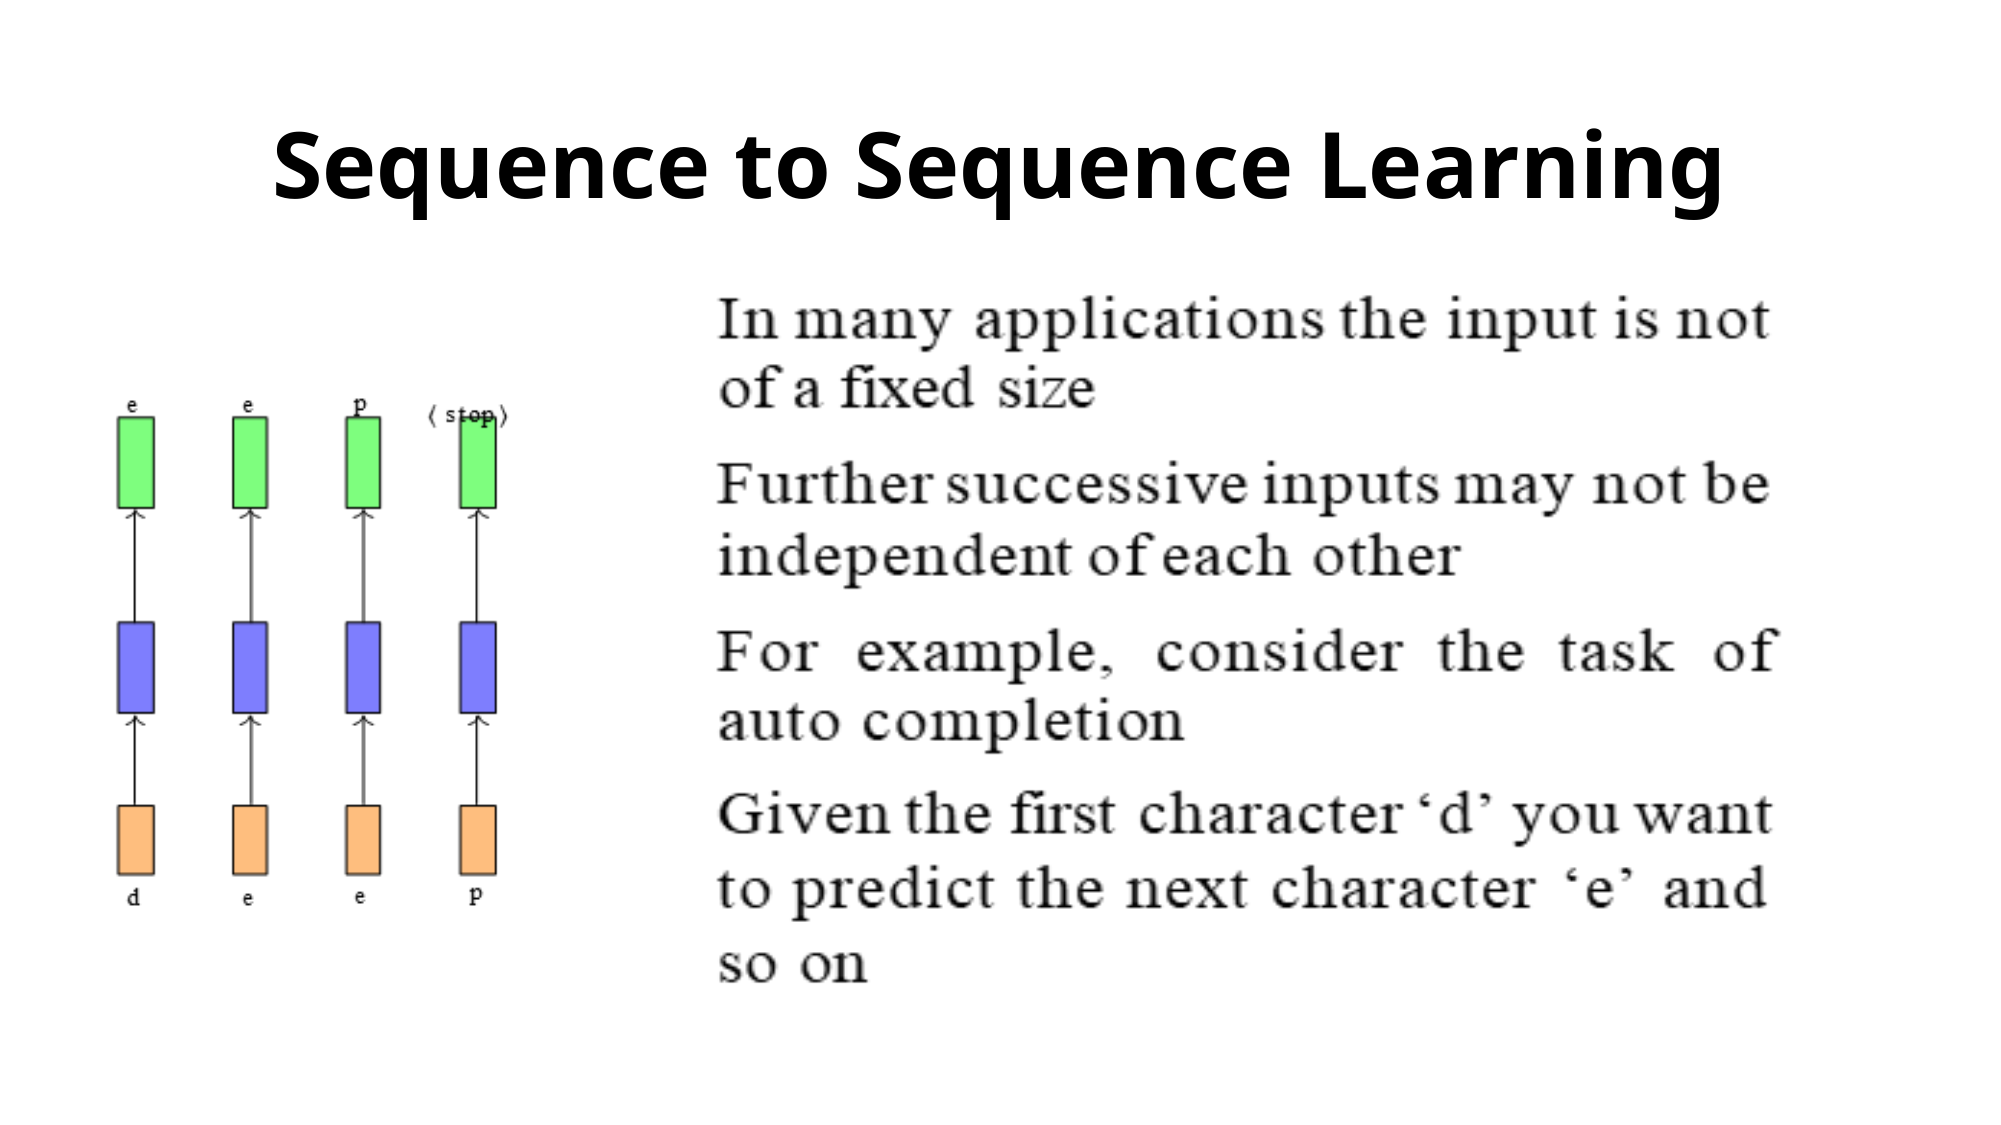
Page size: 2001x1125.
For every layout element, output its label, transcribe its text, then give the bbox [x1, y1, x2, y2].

title Sequence to Sequence Learning [137, 59, 1863, 278]
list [111, 376, 532, 929]
picture [674, 262, 1816, 1039]
